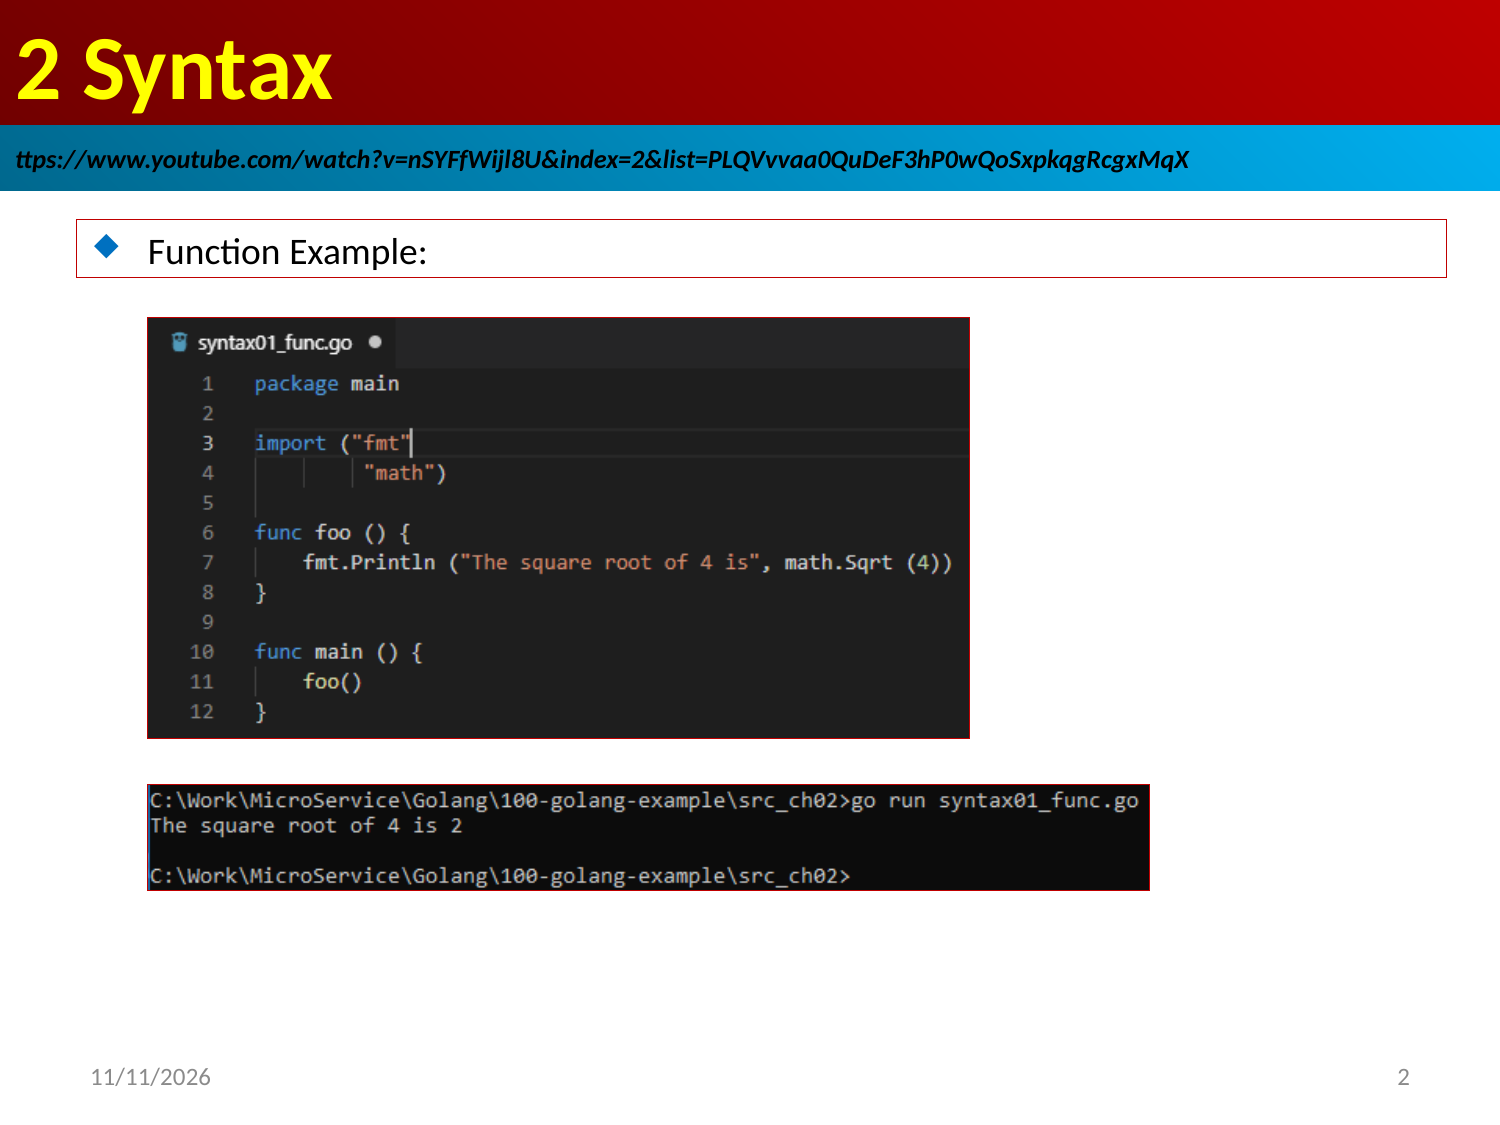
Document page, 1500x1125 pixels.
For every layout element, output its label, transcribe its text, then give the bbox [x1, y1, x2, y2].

text_box ttps://www.youtube.com/watch?v=nSYFfWijl8U&index=2&list=PLQVvvaa0QuDeF3hP0wQoSxpkqgRcgxMqX [0, 125, 1500, 191]
title 2 Syntax [0, 0, 1500, 125]
slide_number 2 [1074, 1042, 1425, 1109]
subtitle Function Example: [76, 219, 1447, 278]
picture [147, 317, 970, 739]
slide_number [75, 1042, 425, 1109]
picture [147, 783, 1150, 891]
